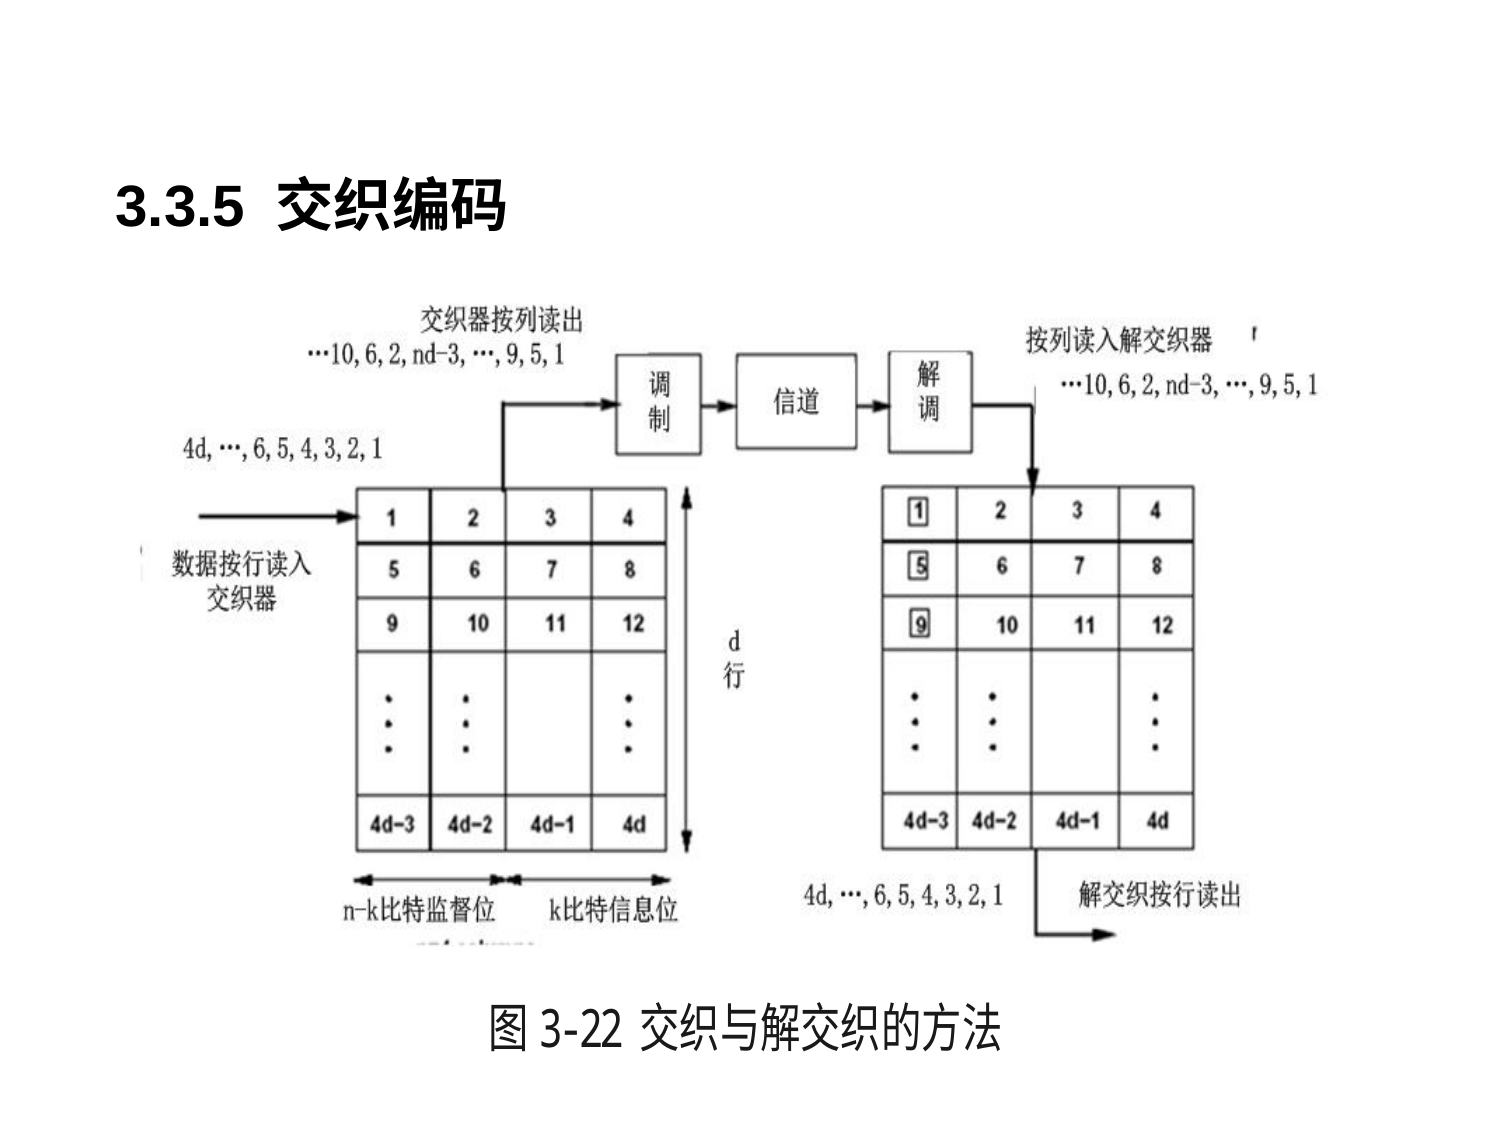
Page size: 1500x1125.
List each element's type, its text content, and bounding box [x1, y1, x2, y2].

list 3.3.5 交织编码 [100, 125, 1415, 868]
picture [111, 266, 1350, 1080]
